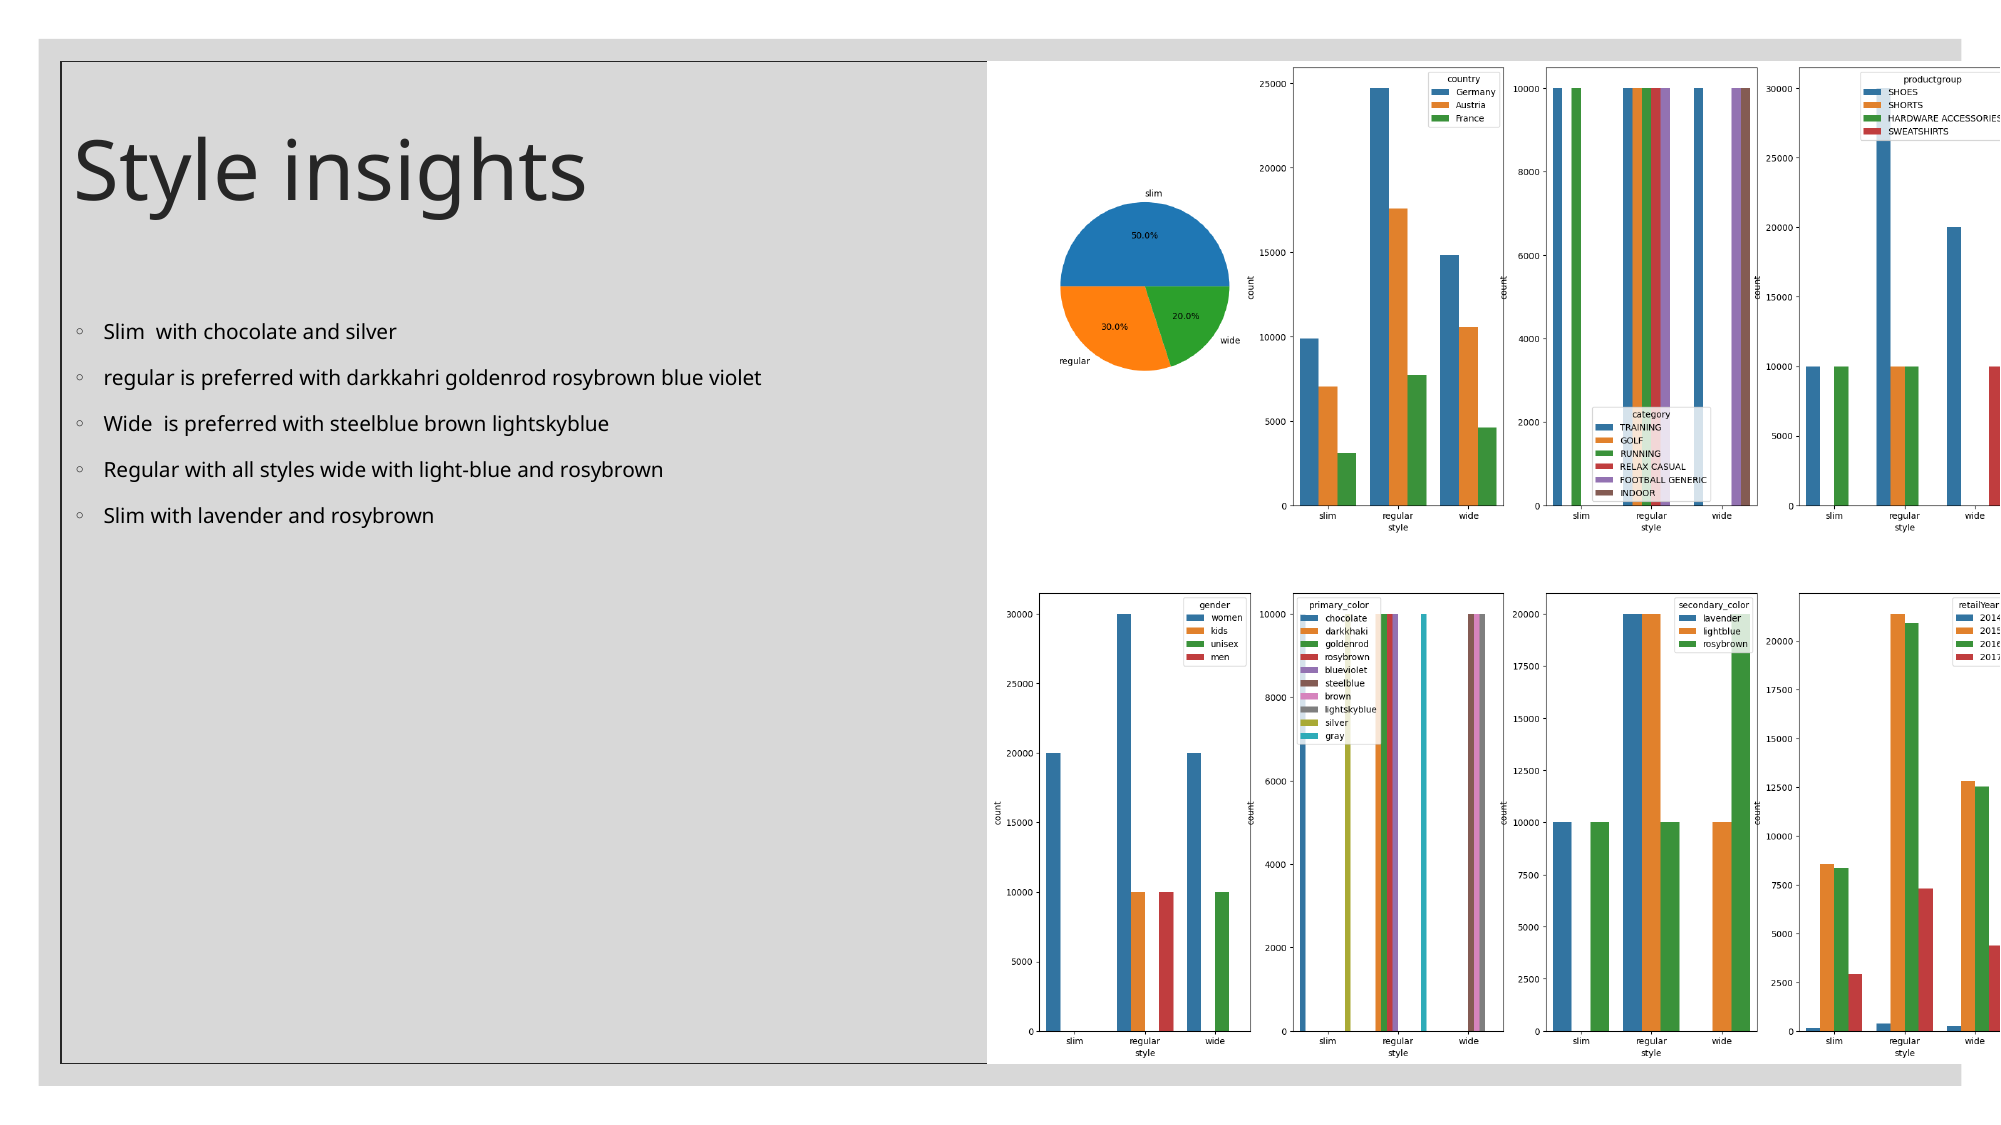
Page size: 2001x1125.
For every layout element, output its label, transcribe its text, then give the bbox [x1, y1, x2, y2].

title Style insights [58, 61, 982, 287]
list Slim with chocolate and silver regular is preferred with darkkahri goldenrod rosybrown blue violet Wide is preferred with steelblue brown lightskyblue Regular with all styles wide with light-blue and rosybrown Slim with lavender and rosybrown [58, 308, 981, 941]
picture [987, 60, 2000, 1064]
